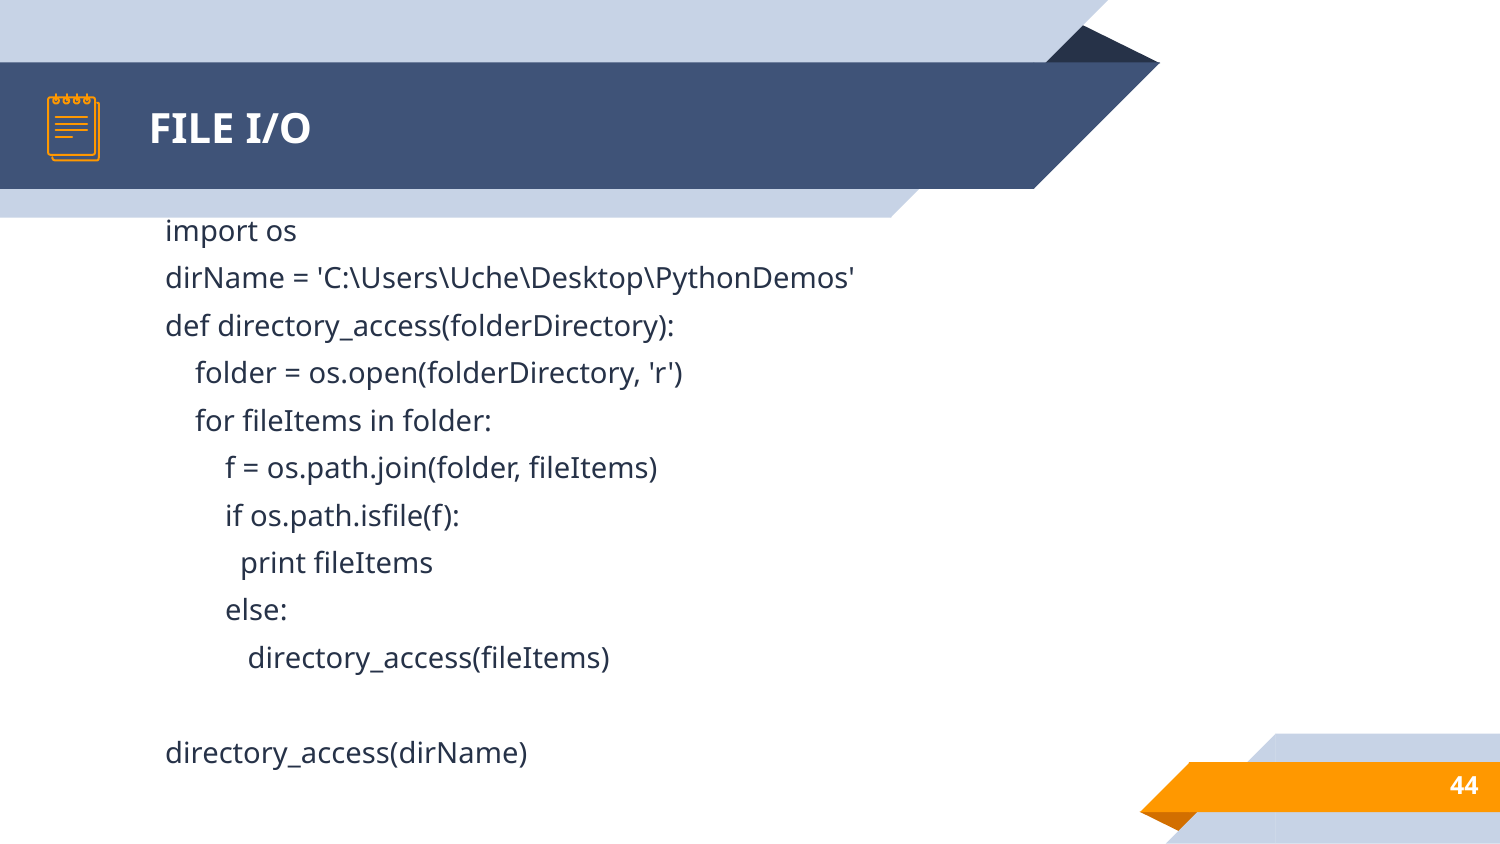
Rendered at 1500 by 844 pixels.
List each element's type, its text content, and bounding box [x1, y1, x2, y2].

slide_number 44 [1388, 760, 1494, 813]
list import os dirName = 'C:\Users\Uche\Desktop\PythonDemos' def directory_access(folderDirectory): folder = os.open(folderDirectory, 'r') for fileItems in folder: f = os.path.join(folder, fileItems) if os.path.isfile(f): print fileItems else: directory_access(fileItems) directory_access(dirName) [133, 196, 1388, 844]
title FILE I/O [133, 64, 997, 190]
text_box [47, 93, 100, 161]
